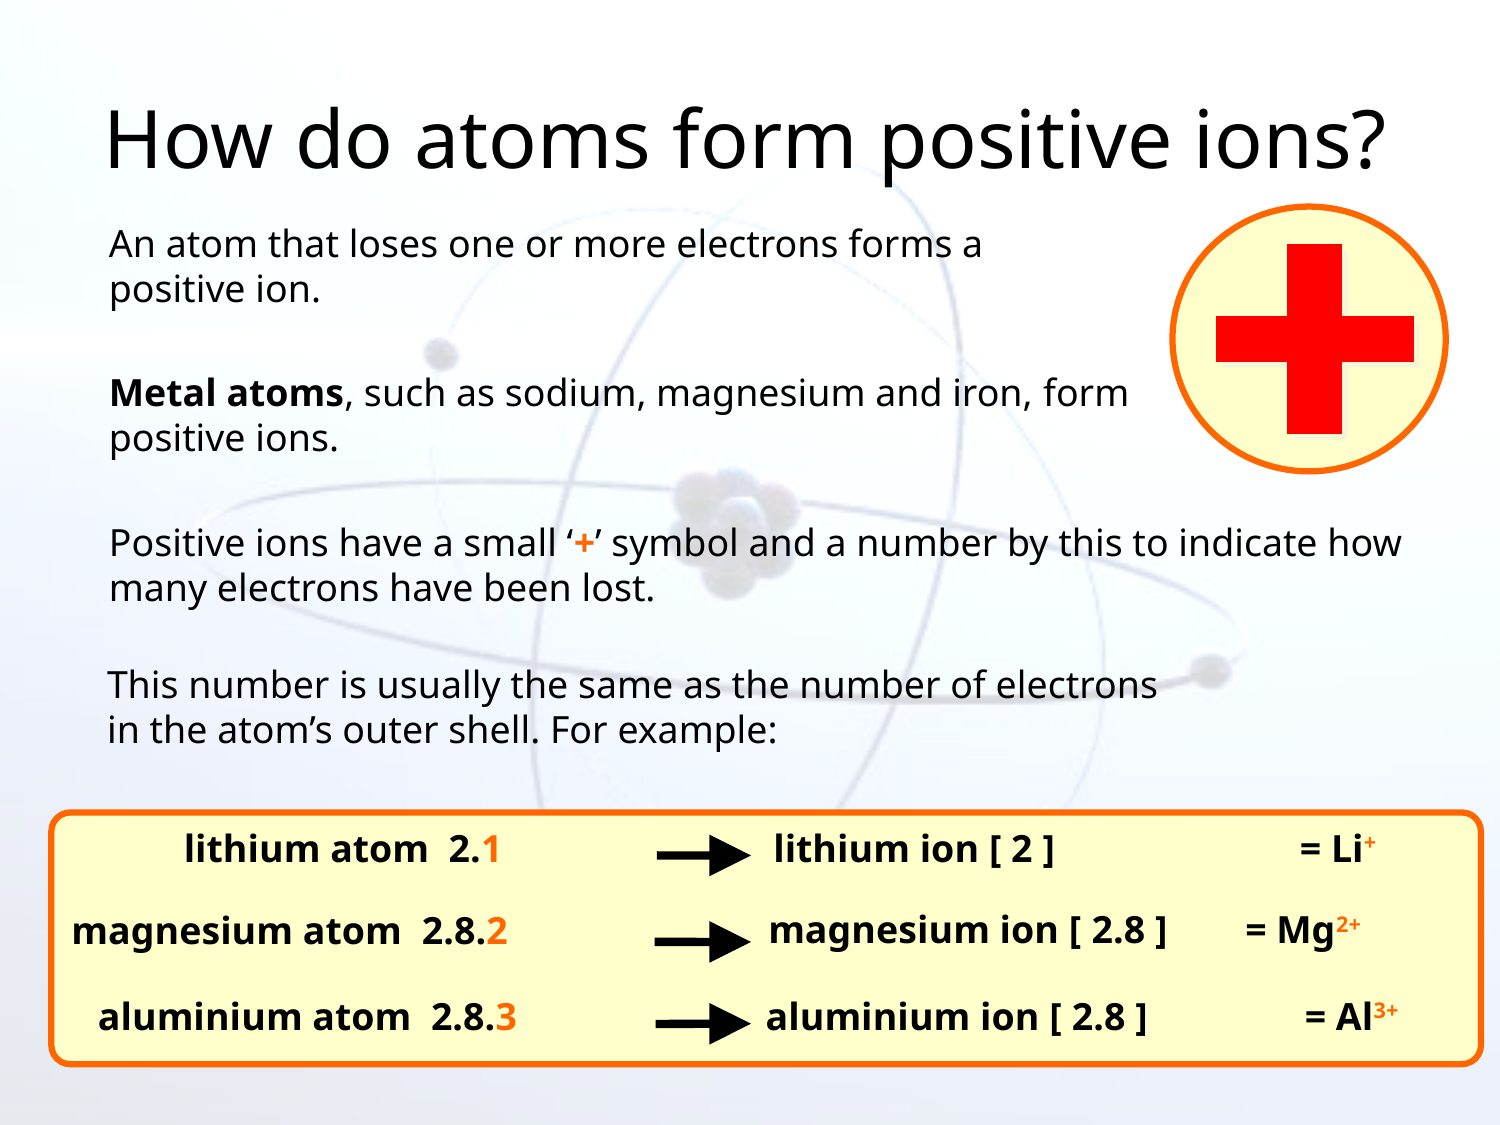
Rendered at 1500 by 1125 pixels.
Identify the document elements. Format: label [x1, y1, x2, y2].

text_box [1172, 206, 1446, 472]
text_box [51, 812, 1482, 1065]
picture [0, 0, 1500, 1125]
